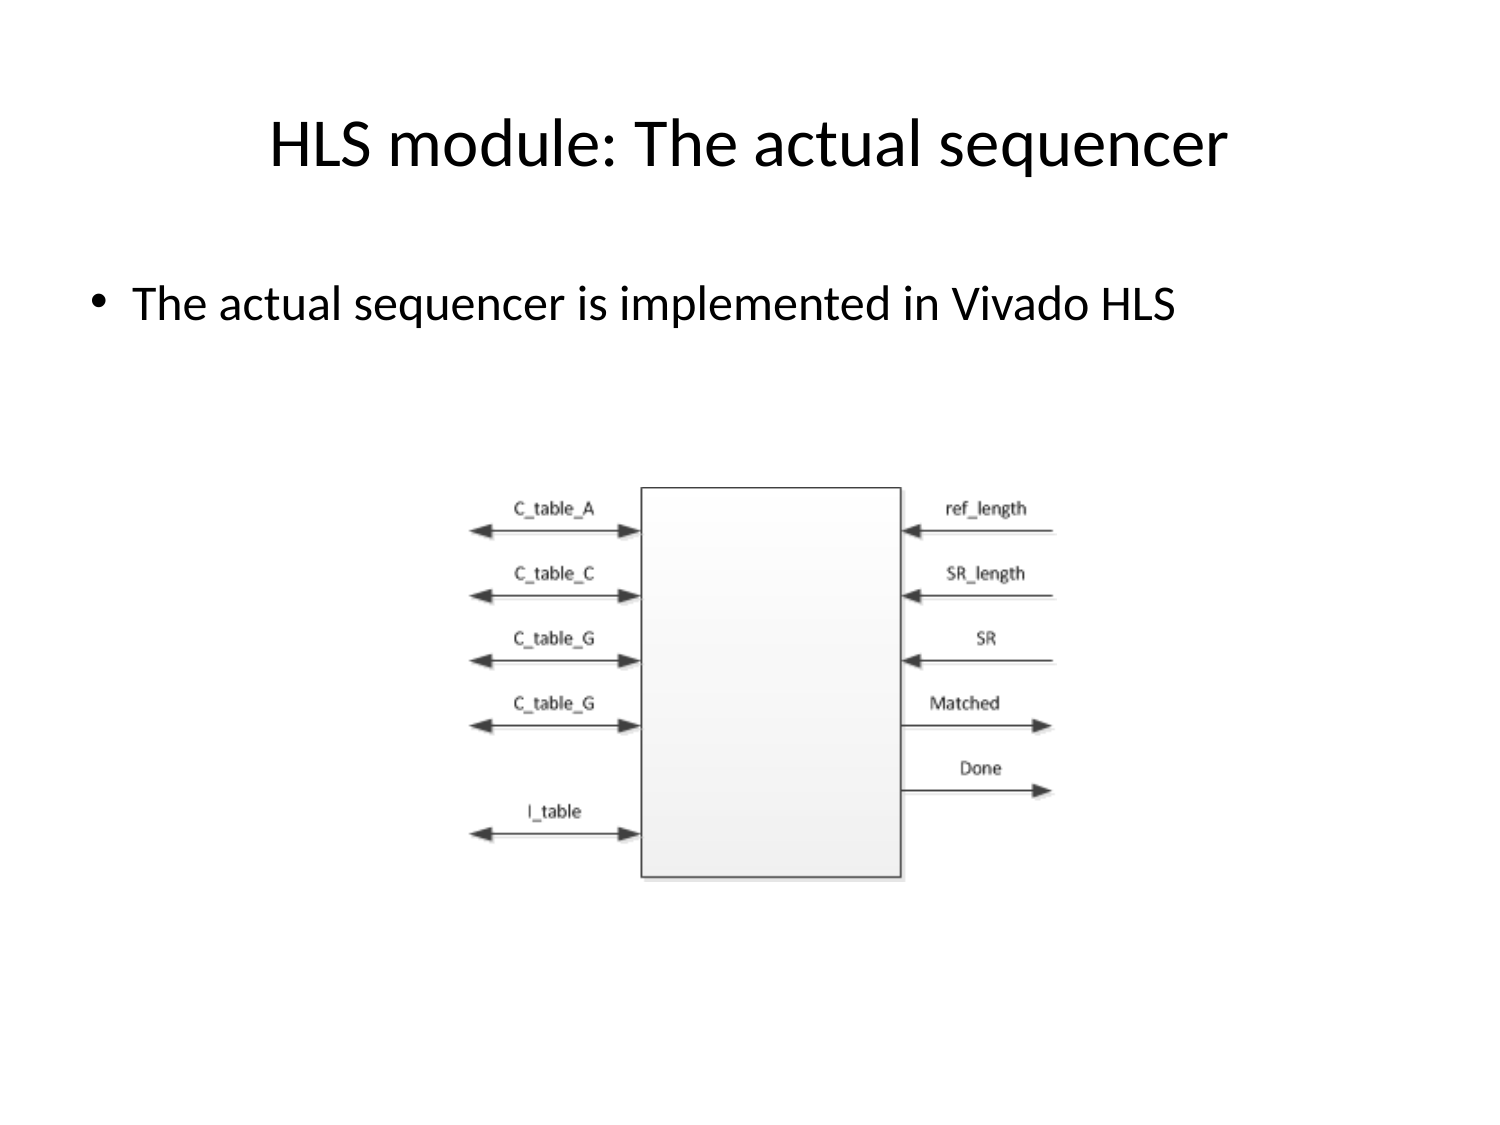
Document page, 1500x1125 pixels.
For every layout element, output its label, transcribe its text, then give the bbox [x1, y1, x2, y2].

picture [468, 487, 1057, 882]
title HLS module: The actual sequencer [75, 45, 1425, 233]
list The actual sequencer is implemented in Vivado HLS [75, 262, 1425, 1005]
